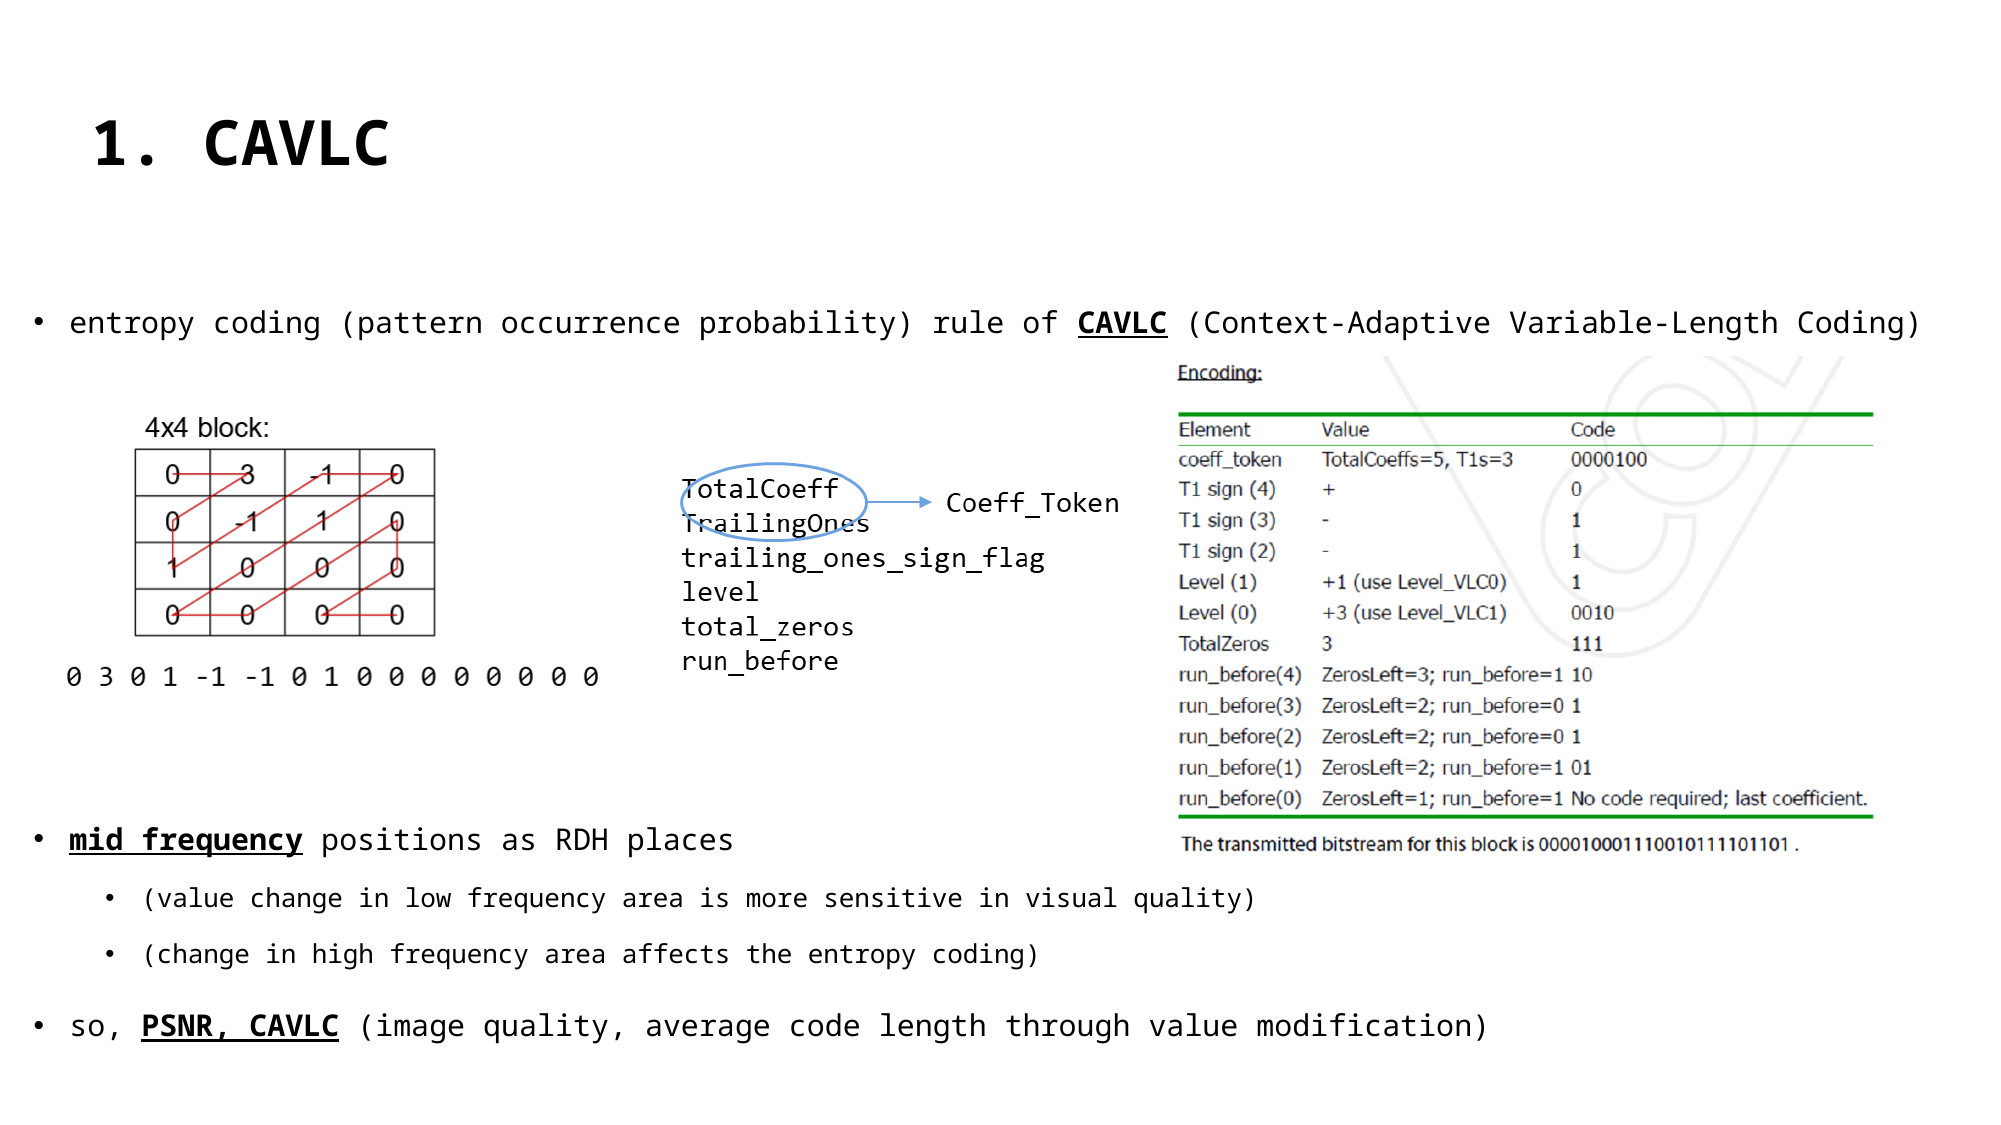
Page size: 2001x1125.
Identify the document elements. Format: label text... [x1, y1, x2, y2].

picture [663, 461, 1147, 694]
picture [48, 414, 636, 711]
picture [1173, 356, 1880, 865]
title 1. CAVLC [76, 59, 1477, 232]
list entropy coding (pattern occurrence probability) rule of CAVLC (Context-Adaptive Variable-Length Coding) mid frequency positions as RDH places (value change in low frequency area is more sensitive in visual quality) (change in high frequency area affects the entropy coding) so, PSNR, CAVLC (image quality, average code length through value modification) [18, 278, 1983, 1066]
